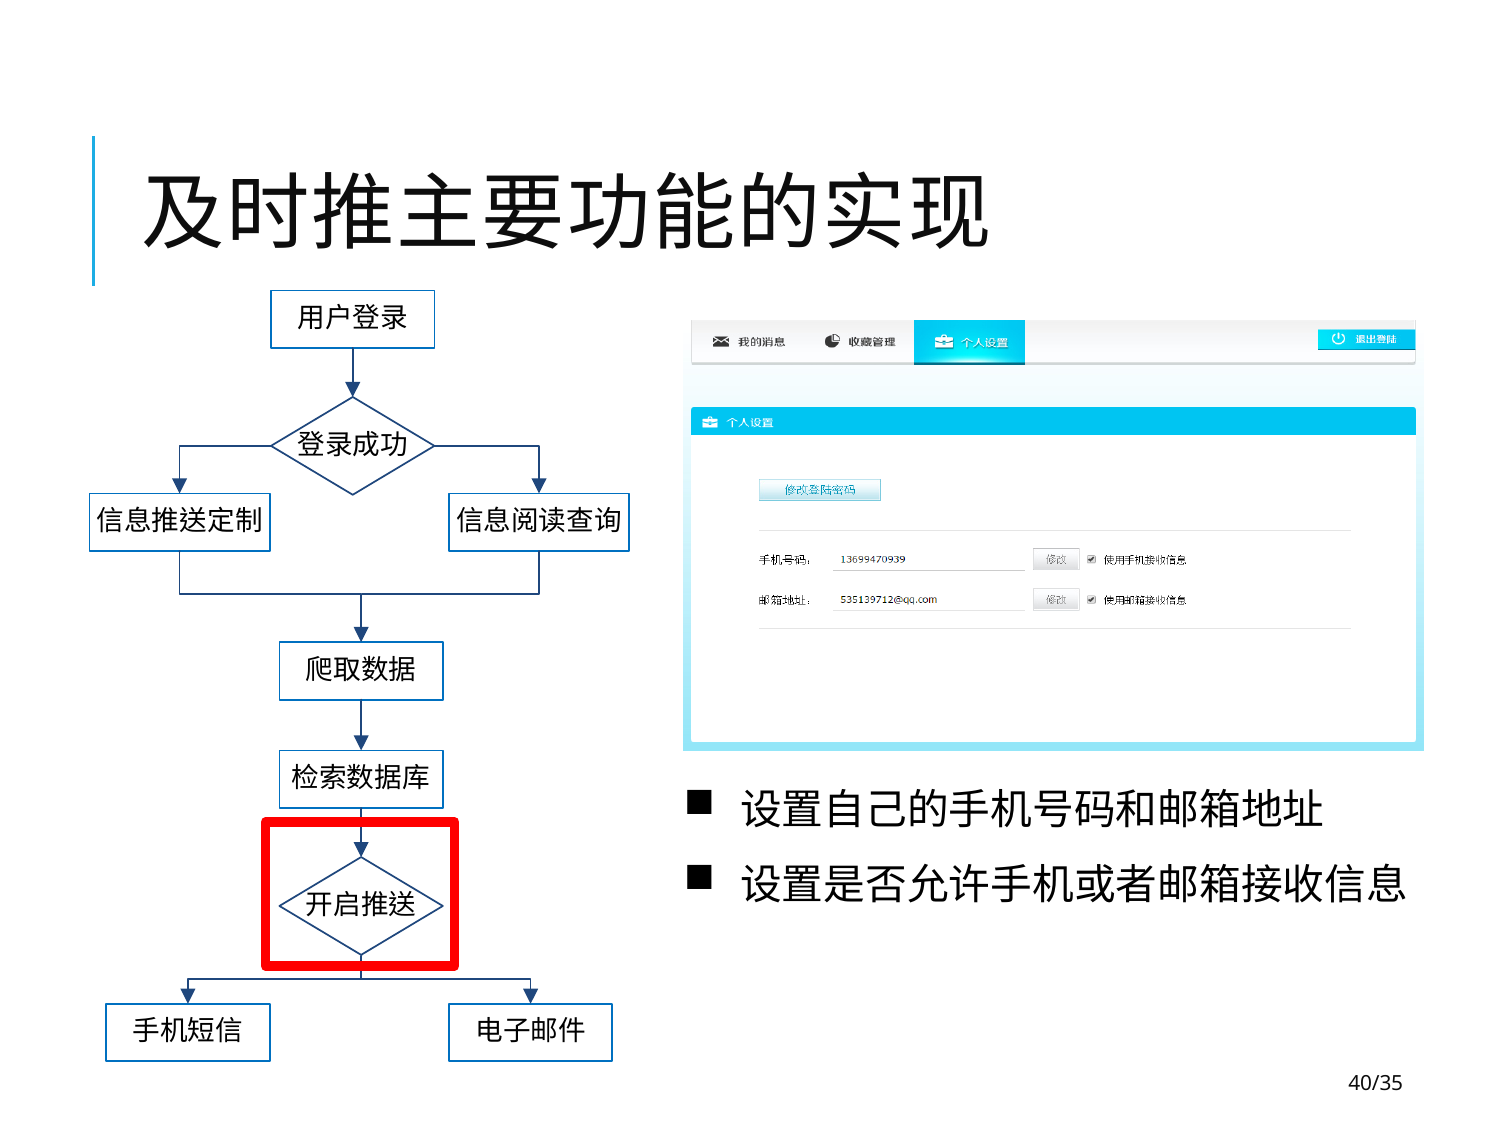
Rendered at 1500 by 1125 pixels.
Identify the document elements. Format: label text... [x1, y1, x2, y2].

text_box 设置自己的手机号码和邮箱地址 设置是否允许手机或者邮箱接收信息 [642, 750, 1476, 916]
picture [79, 286, 636, 1062]
title 及时推主要功能的实现 [126, 96, 1322, 342]
slide_number 40/35 [1333, 1061, 1454, 1107]
picture [683, 320, 1425, 751]
